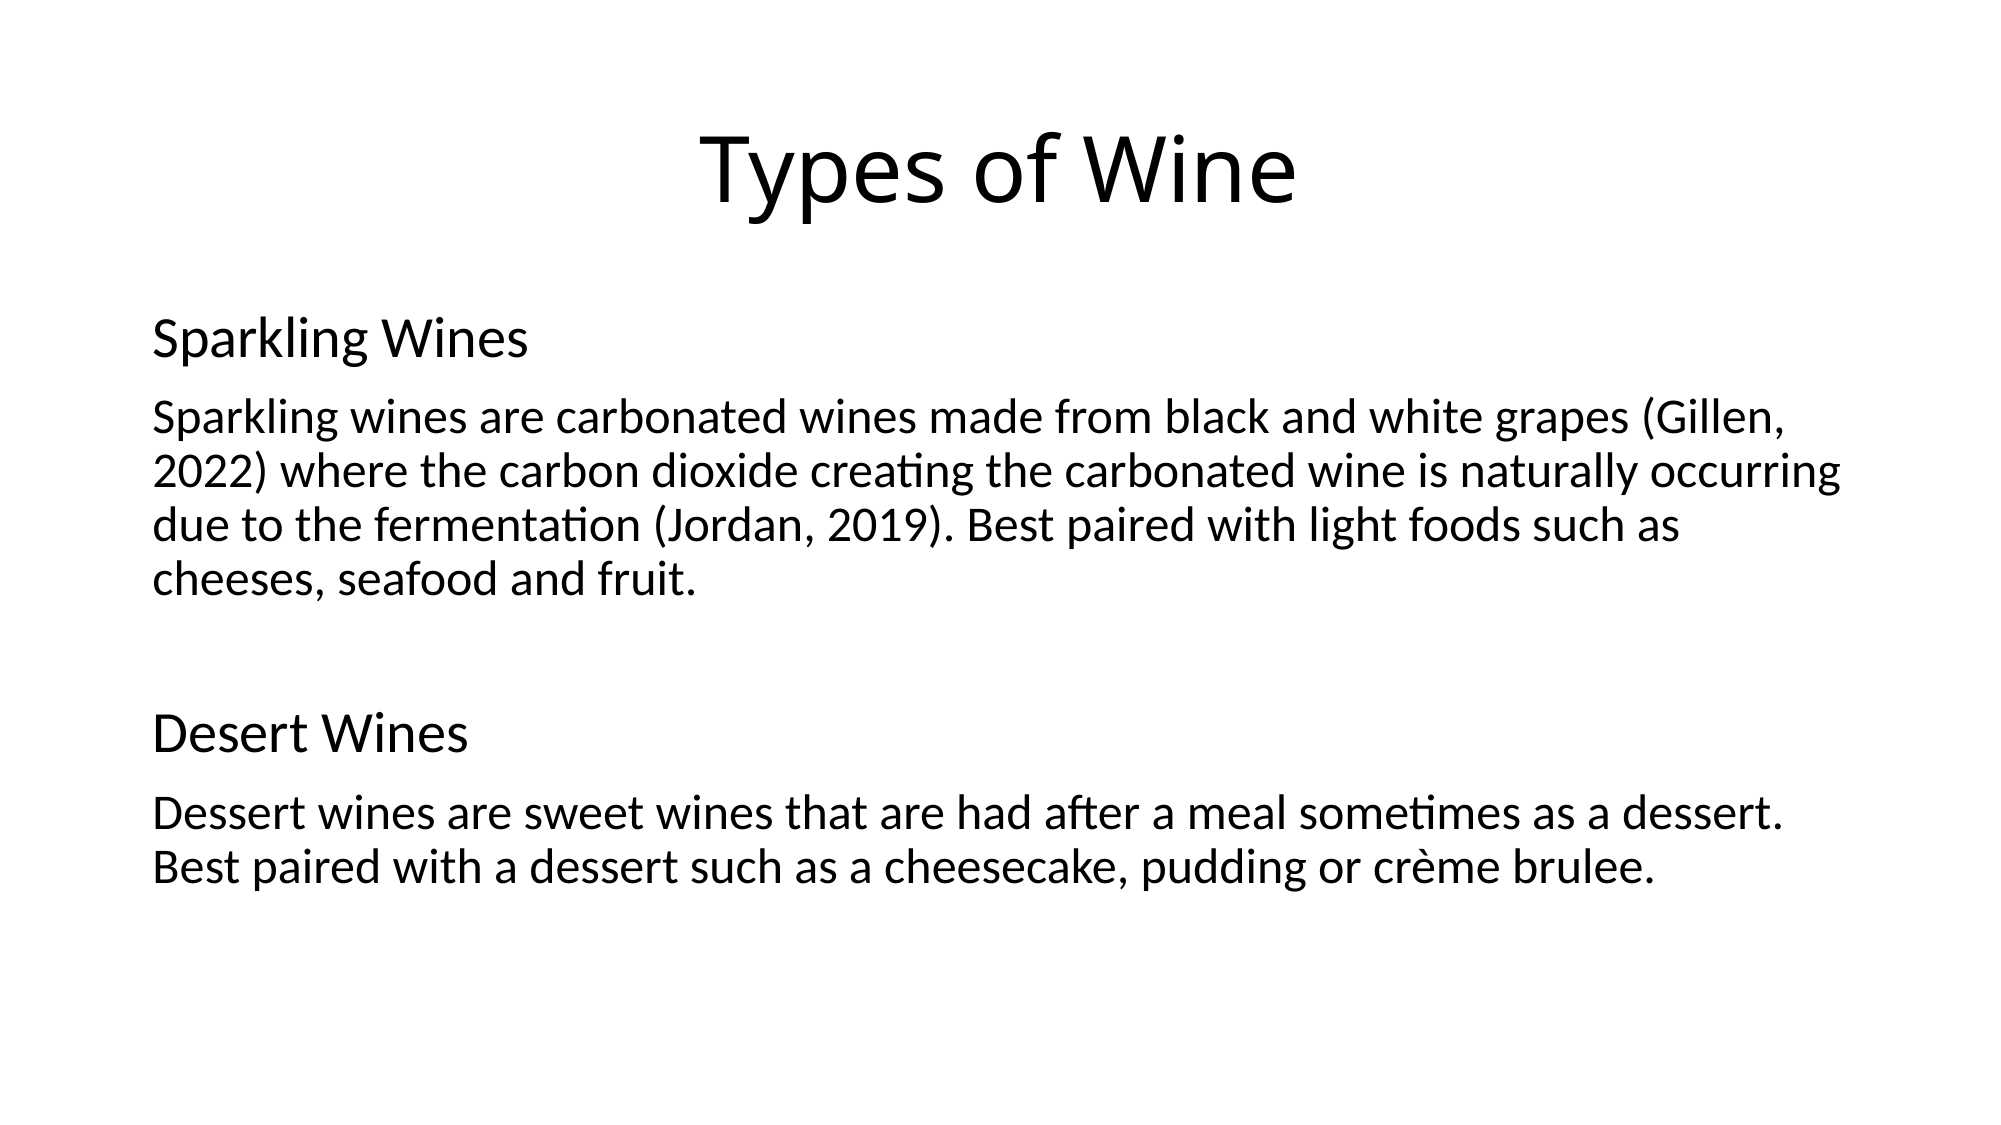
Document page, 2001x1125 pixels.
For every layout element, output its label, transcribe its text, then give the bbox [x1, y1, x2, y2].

title Types of Wine [137, 64, 1863, 282]
list Sparkling Wines Sparkling wines are carbonated wines made from black and white grapes (Gillen, 2022) where the carbon dioxide creating the carbonated wine is naturally occurring due to the fermentation (Jordan, 2019). Best paired with light foods such as cheeses, seafood and fruit. Desert Wines Dessert wines are sweet wines that are had after a meal sometimes as a dessert. Best paired with a dessert such as a cheesecake, pudding or crème brulee. [137, 299, 1863, 1014]
